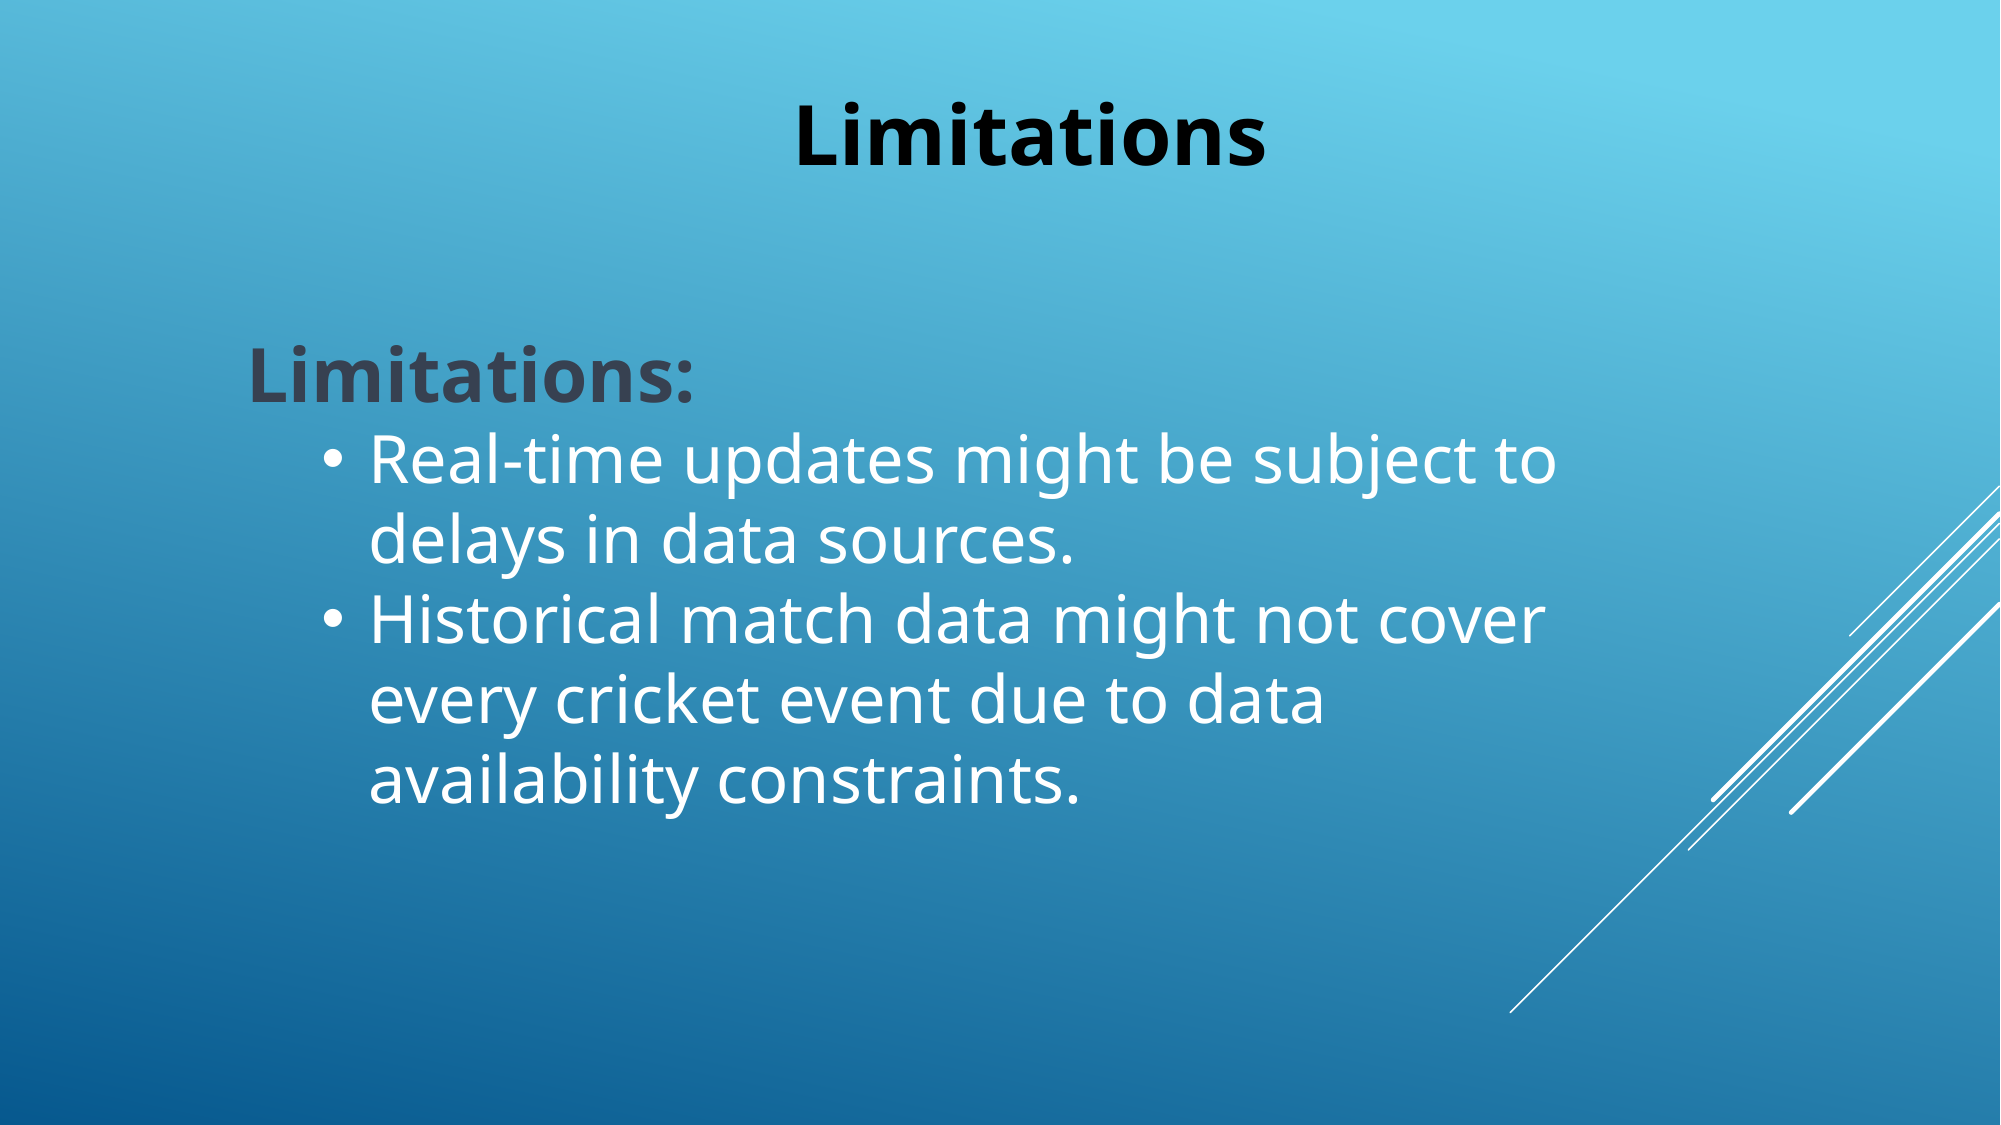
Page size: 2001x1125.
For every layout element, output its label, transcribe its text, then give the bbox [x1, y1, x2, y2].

text_box Limitations Limitations: Real-time updates might be subject to delays in data sources. Historical match data might not cover every cricket event due to data availability constraints. [231, 74, 1665, 870]
